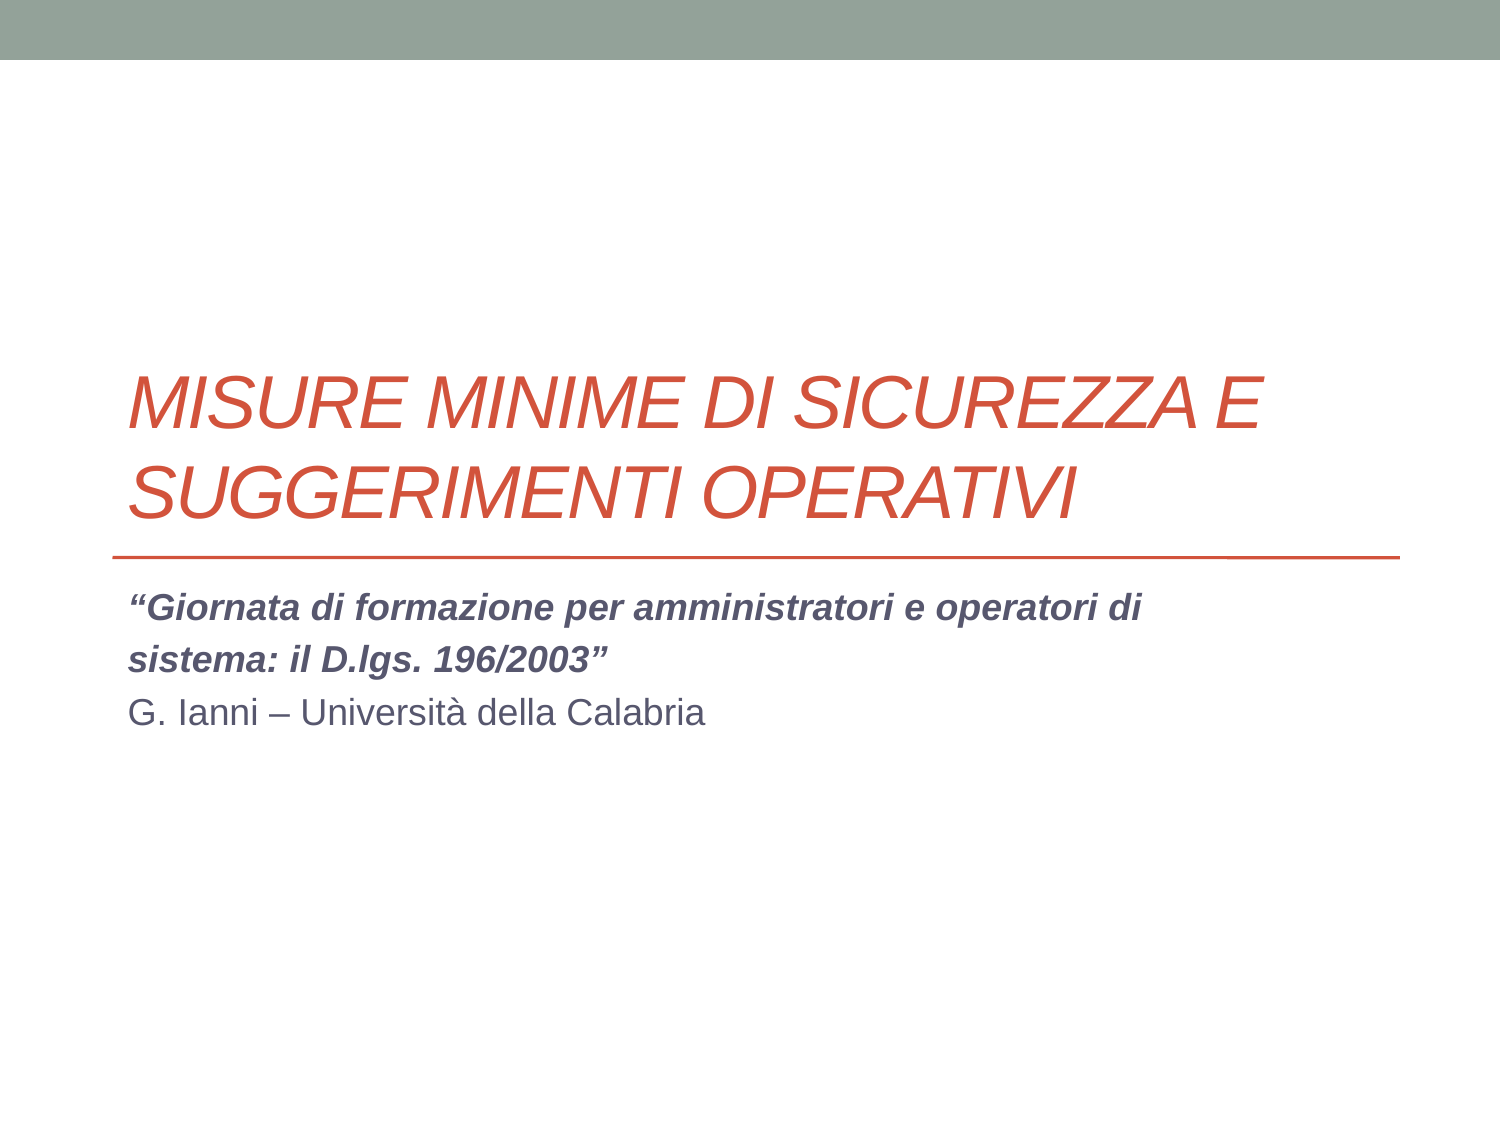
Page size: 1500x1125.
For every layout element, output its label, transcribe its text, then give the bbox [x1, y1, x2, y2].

subtitle “Giornata di formazione per amministratori e operatori di sistema: il D.lgs. 196/2003” G. Ianni – Università della Calabria [112, 575, 1400, 863]
title Misure minime di sicurezza e suggerimenti operativi [112, 224, 1400, 542]
